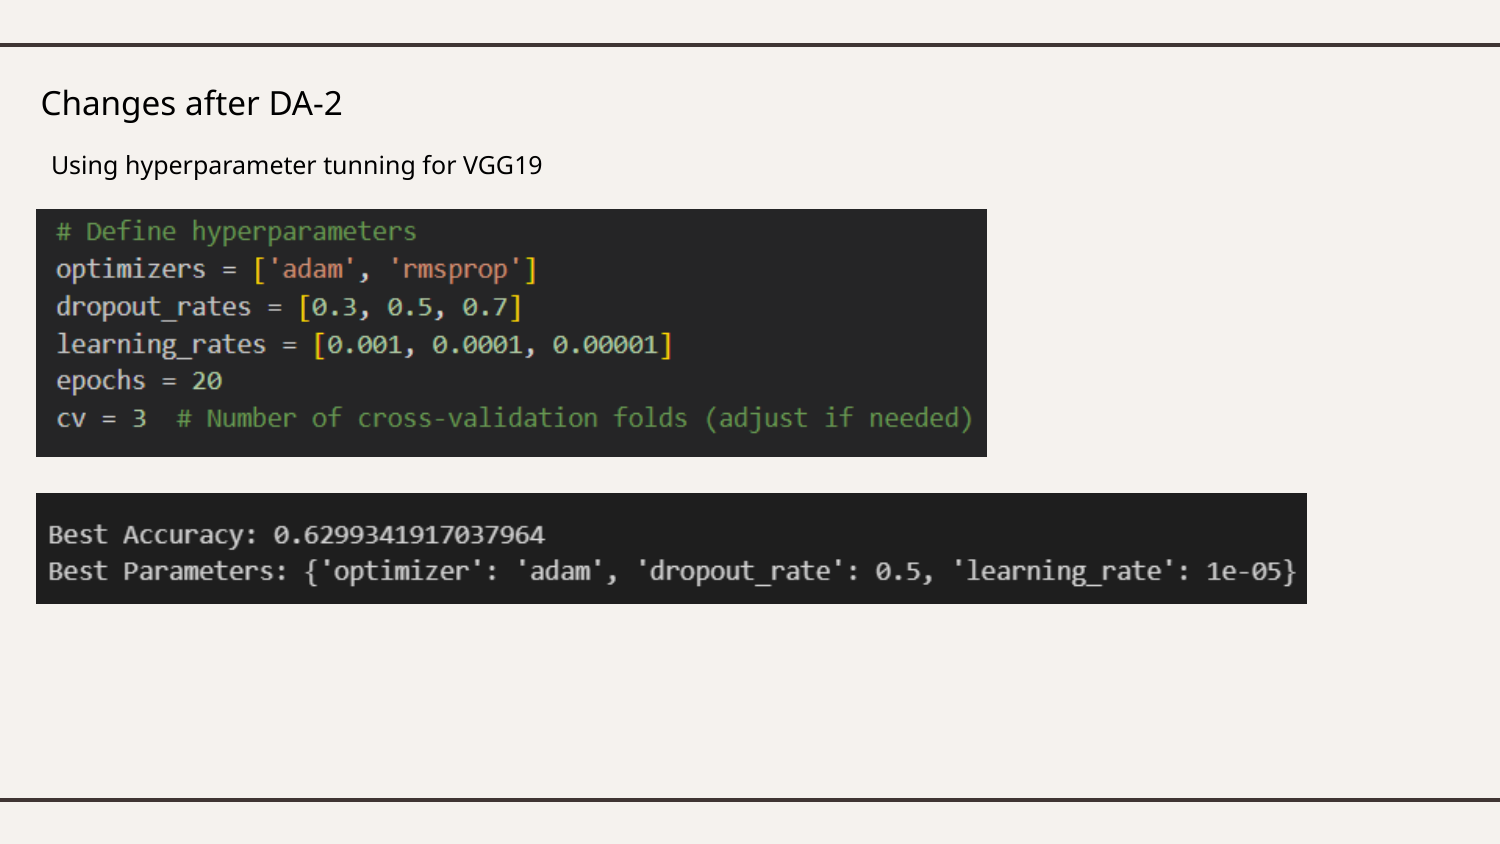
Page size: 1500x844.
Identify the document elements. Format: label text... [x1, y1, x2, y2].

title Changes after DA-2 [25, 67, 1292, 162]
picture [36, 209, 987, 457]
picture [35, 493, 1307, 604]
text_box Using hyperparameter tunning for VGG19 [36, 141, 831, 187]
